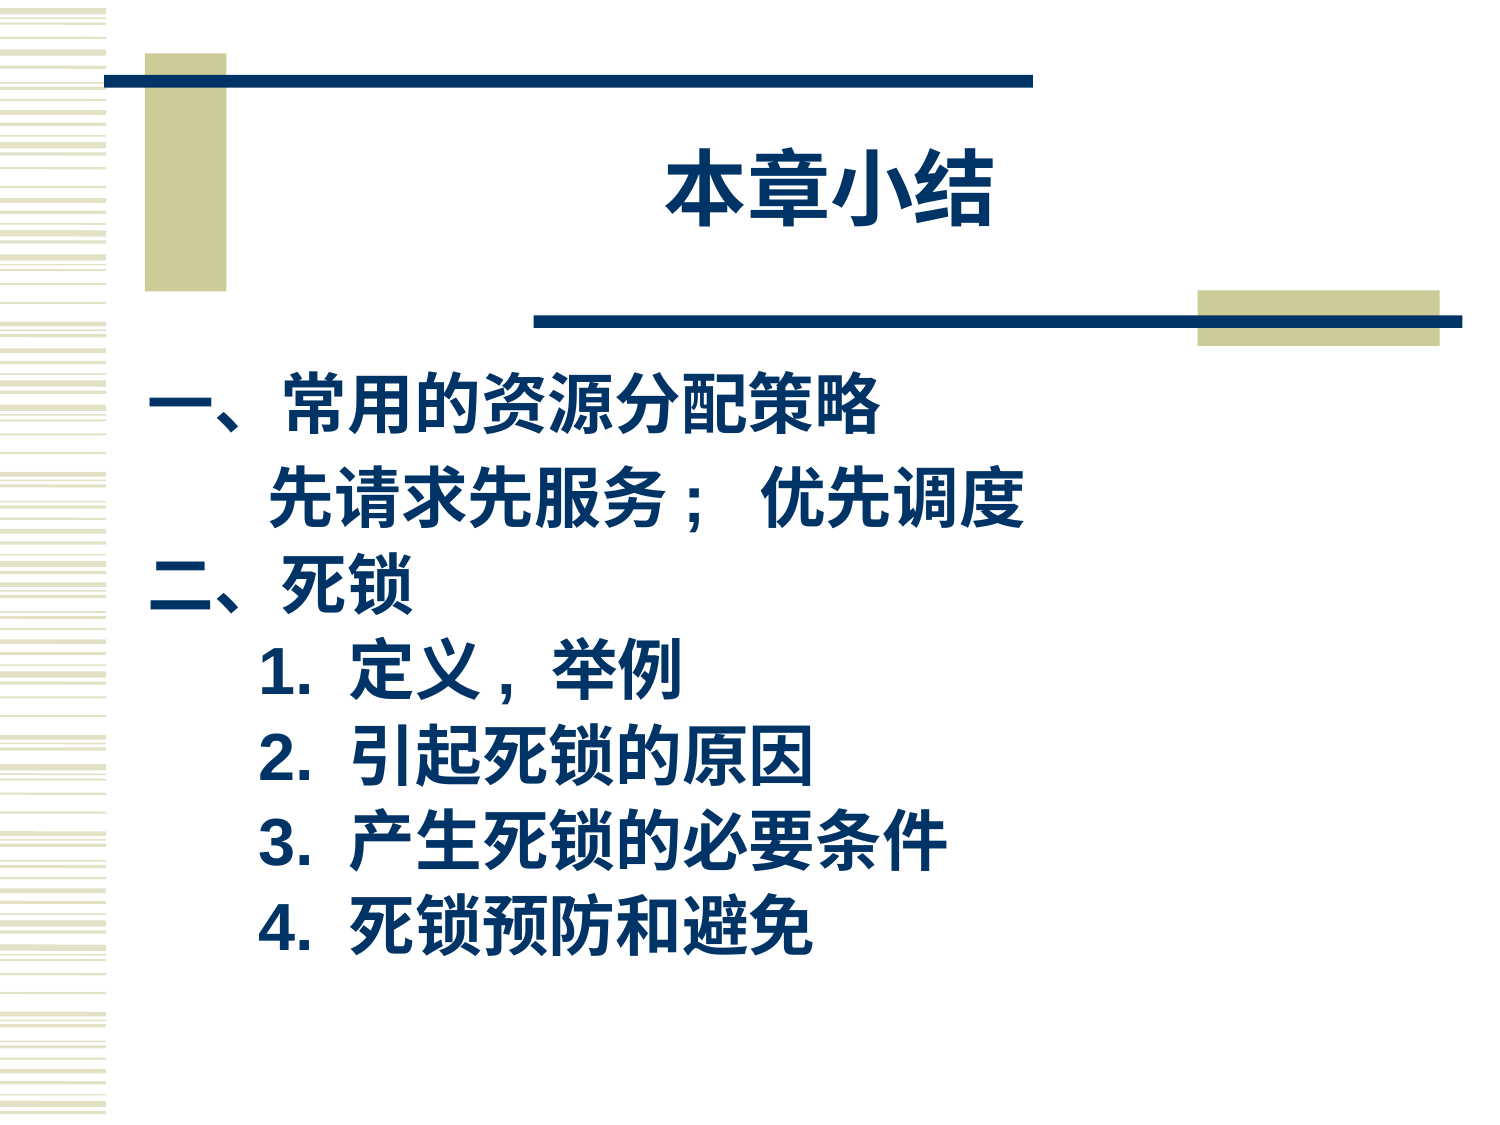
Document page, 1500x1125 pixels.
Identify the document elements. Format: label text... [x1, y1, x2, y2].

title 本章小结 [224, 99, 1436, 288]
list 一、常用的资源分配策略 先请求先服务; 优先调度 二、死锁 1. 定义, 举例 2. 引起死锁的原因 3. 产生死锁的必要条件 4. 死锁预防和避免 [132, 363, 1439, 1001]
